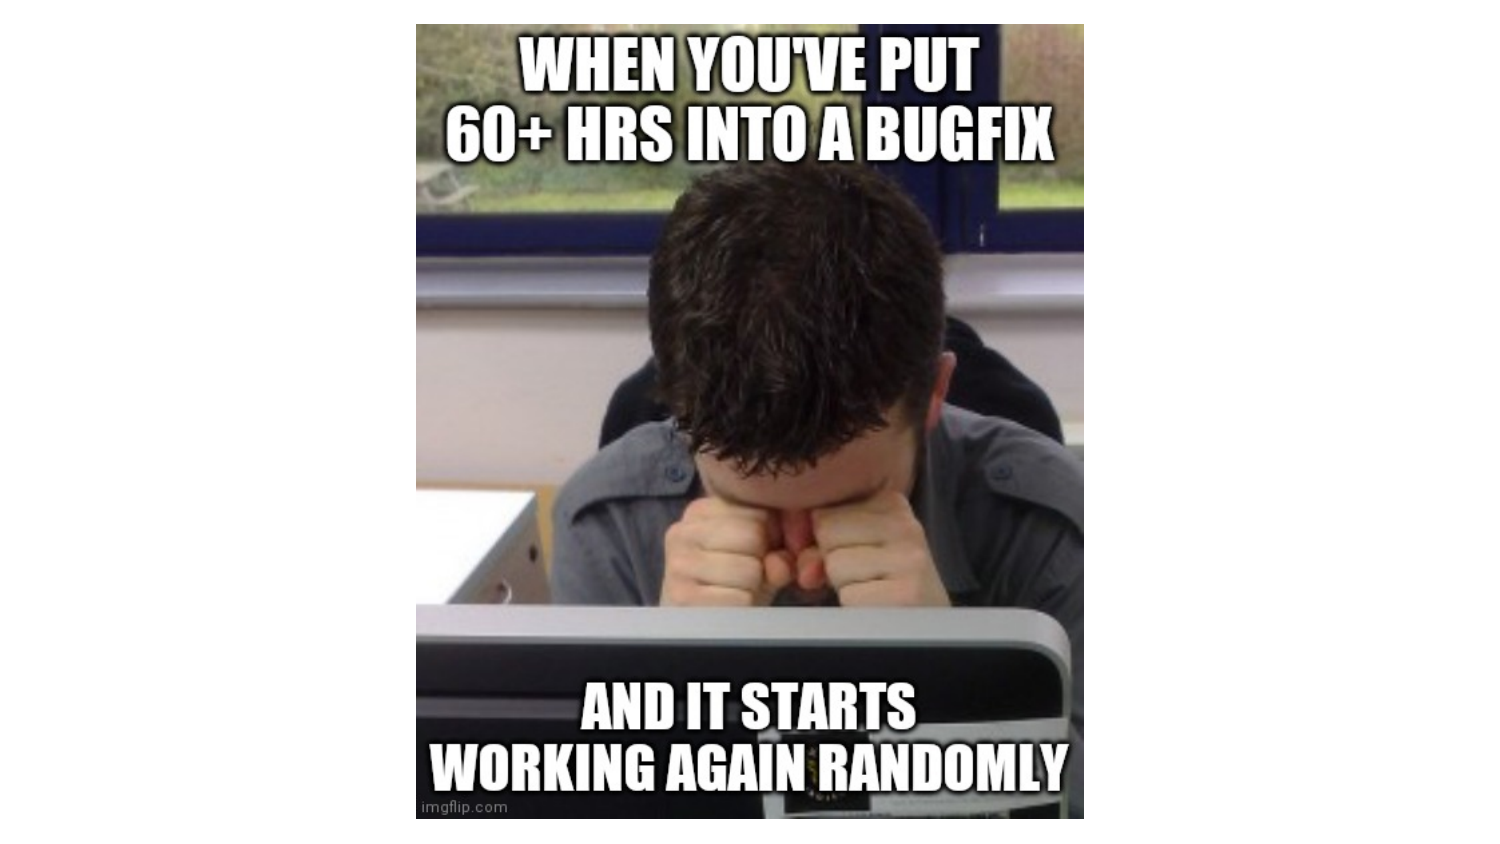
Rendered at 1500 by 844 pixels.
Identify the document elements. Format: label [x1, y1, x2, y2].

picture [416, 24, 1084, 819]
